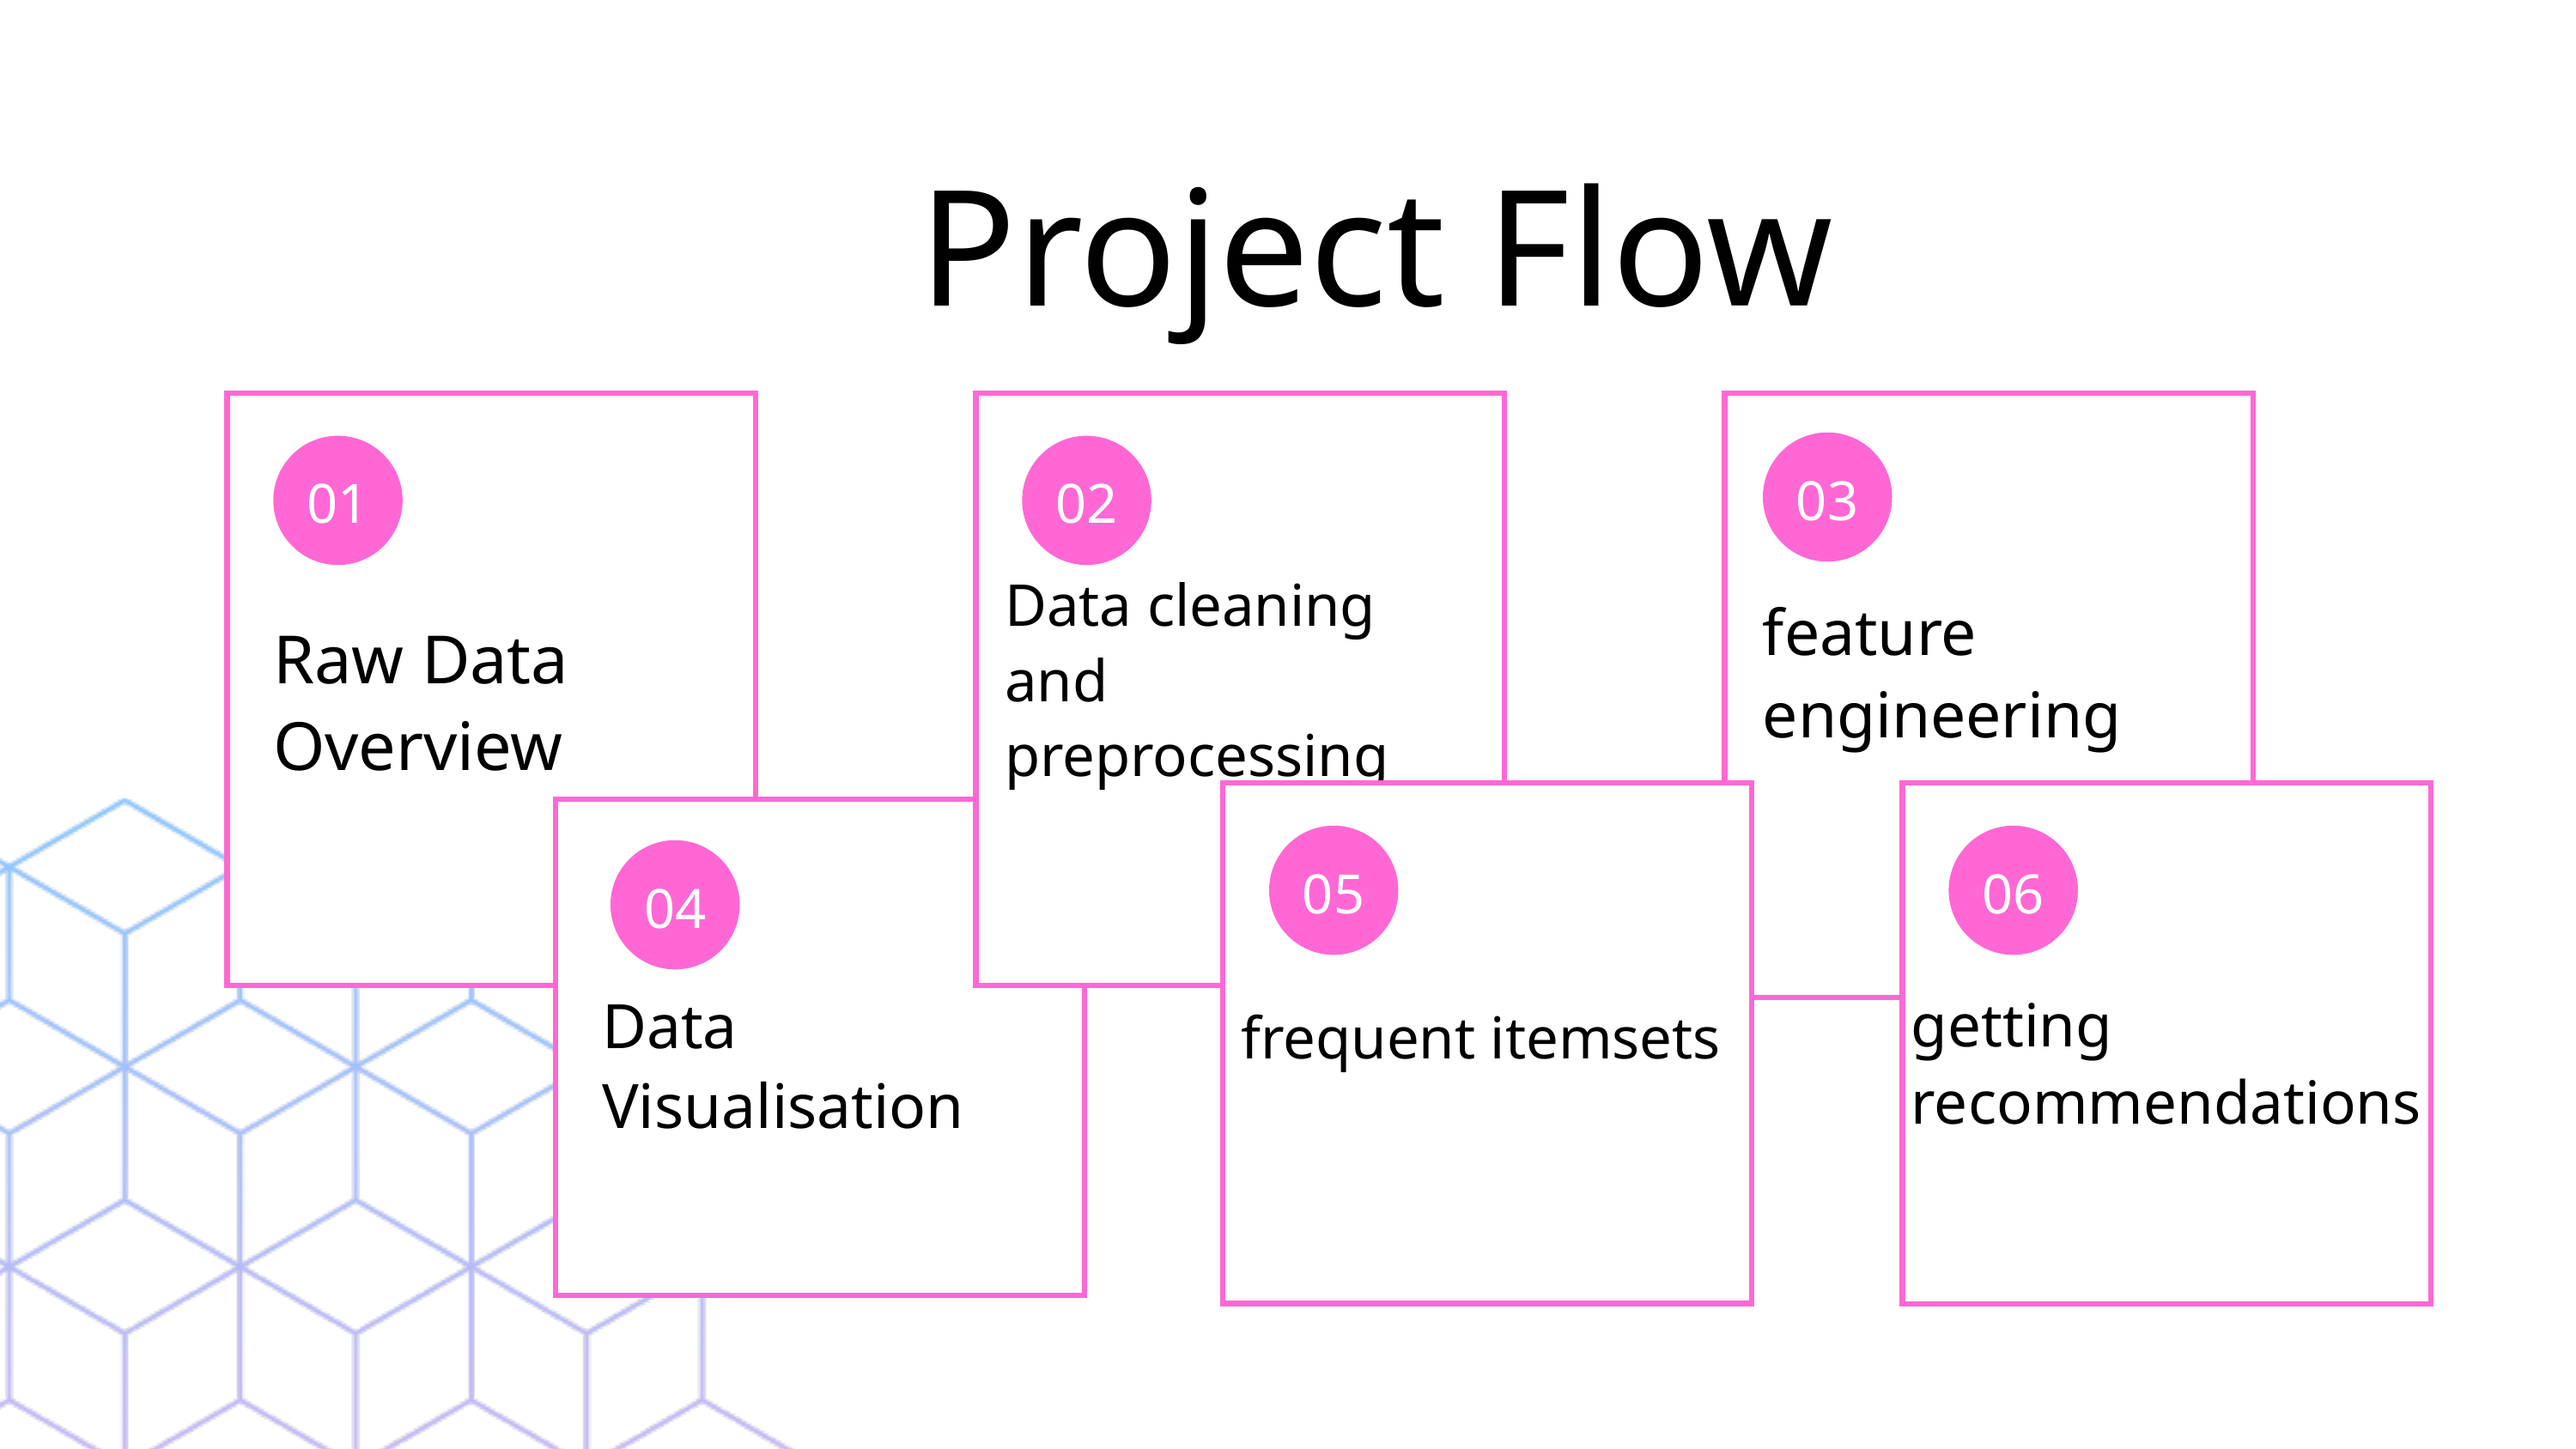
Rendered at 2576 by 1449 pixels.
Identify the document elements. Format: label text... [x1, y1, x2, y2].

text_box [1222, 782, 1753, 1304]
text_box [975, 392, 1505, 986]
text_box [610, 840, 740, 970]
text_box [0, 798, 821, 1449]
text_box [1762, 432, 1893, 562]
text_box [1724, 392, 2254, 997]
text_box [1902, 782, 2432, 1304]
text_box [1268, 825, 1399, 955]
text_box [273, 435, 404, 566]
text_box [556, 798, 1085, 1296]
text_box Project Flow [255, 144, 1834, 338]
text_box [1022, 435, 1152, 566]
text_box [227, 392, 756, 986]
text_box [1948, 825, 2079, 955]
